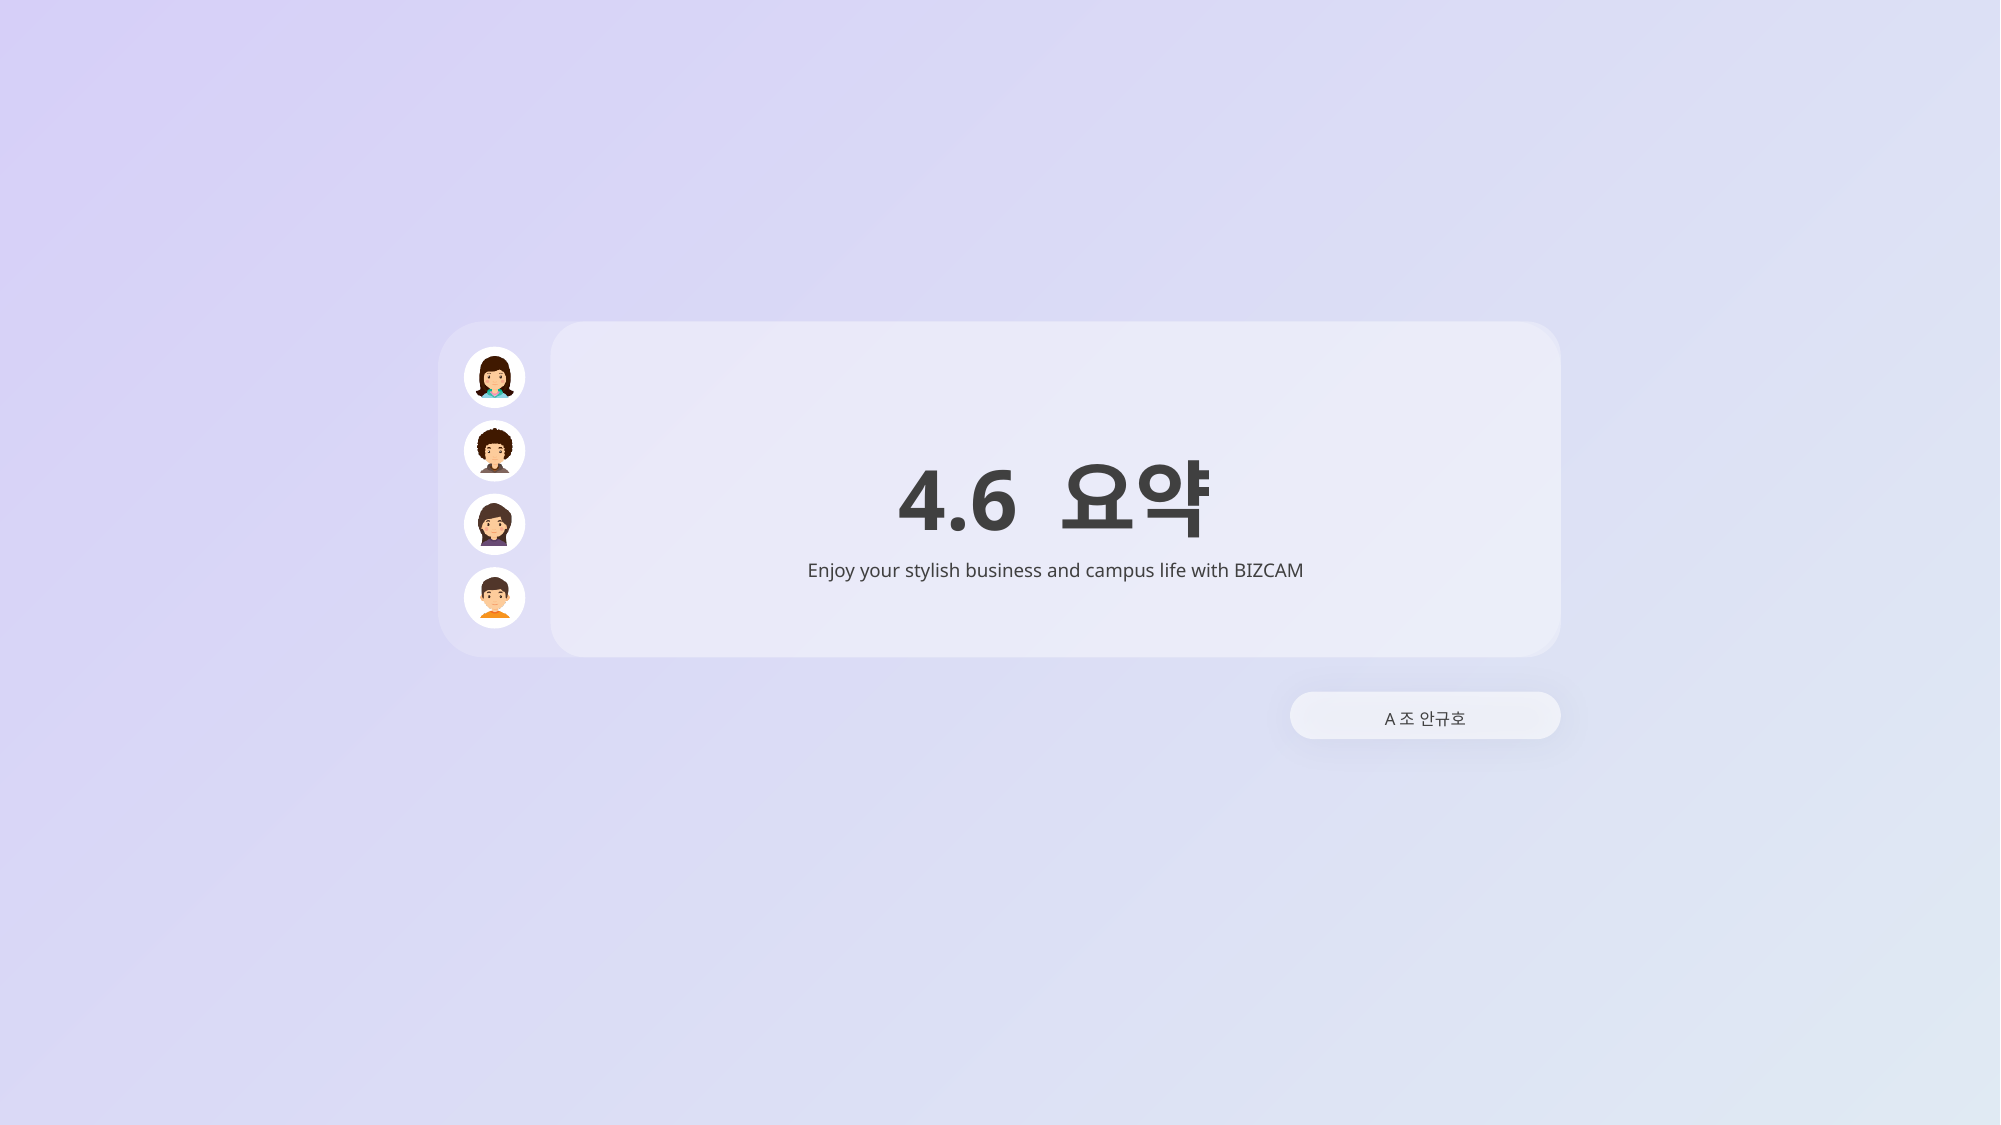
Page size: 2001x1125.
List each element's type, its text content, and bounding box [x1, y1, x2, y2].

text_box A조 안규호 [1289, 690, 1562, 741]
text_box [463, 420, 526, 482]
text_box [436, 320, 579, 659]
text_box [463, 493, 526, 555]
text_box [463, 346, 526, 408]
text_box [463, 567, 526, 629]
text_box 4.6 요약 Enjoy your stylish business and campus life with BIZCAM [549, 320, 1562, 659]
